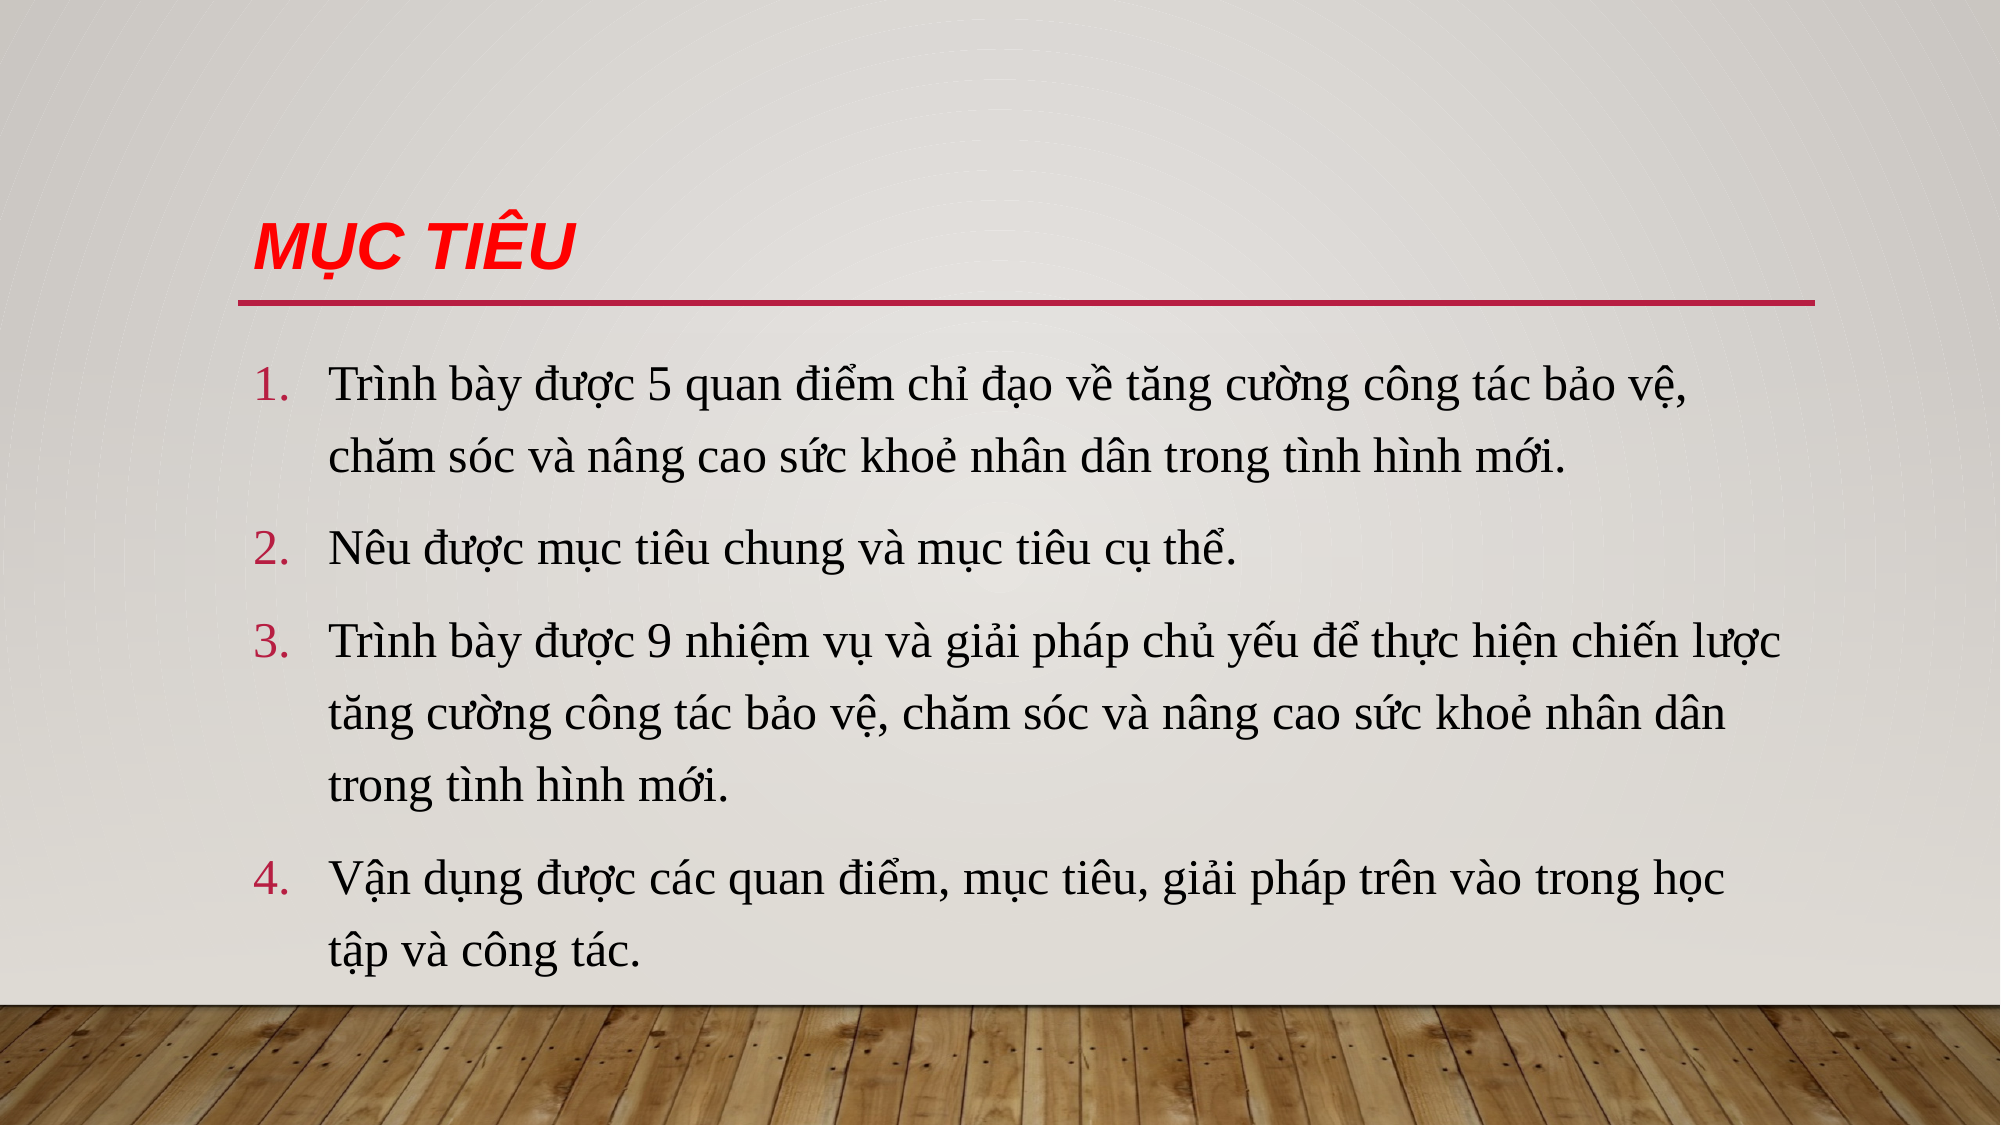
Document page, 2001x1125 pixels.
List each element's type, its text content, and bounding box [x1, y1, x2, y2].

title Mục tiêu [238, 204, 1814, 330]
picture [0, 1005, 2000, 1125]
list Trình bày được 5 quan điểm chỉ đạo về tăng cường công tác bảo vệ, chăm sóc và nâng cao sức khoẻ nhân dân trong tình hình mới. Nêu được mục tiêu chung và mục tiêu cụ thể. Trình bày được 9 nhiệm vụ và giải pháp chủ yếu để thực hiện chiến lược tăng cường công tác bảo vệ, chăm sóc và nâng cao sức khoẻ nhân dân trong tình hình mới. Vận dụng được các quan điểm, mục tiêu, giải pháp trên vào trong học tập và công tác. [238, 330, 1814, 897]
